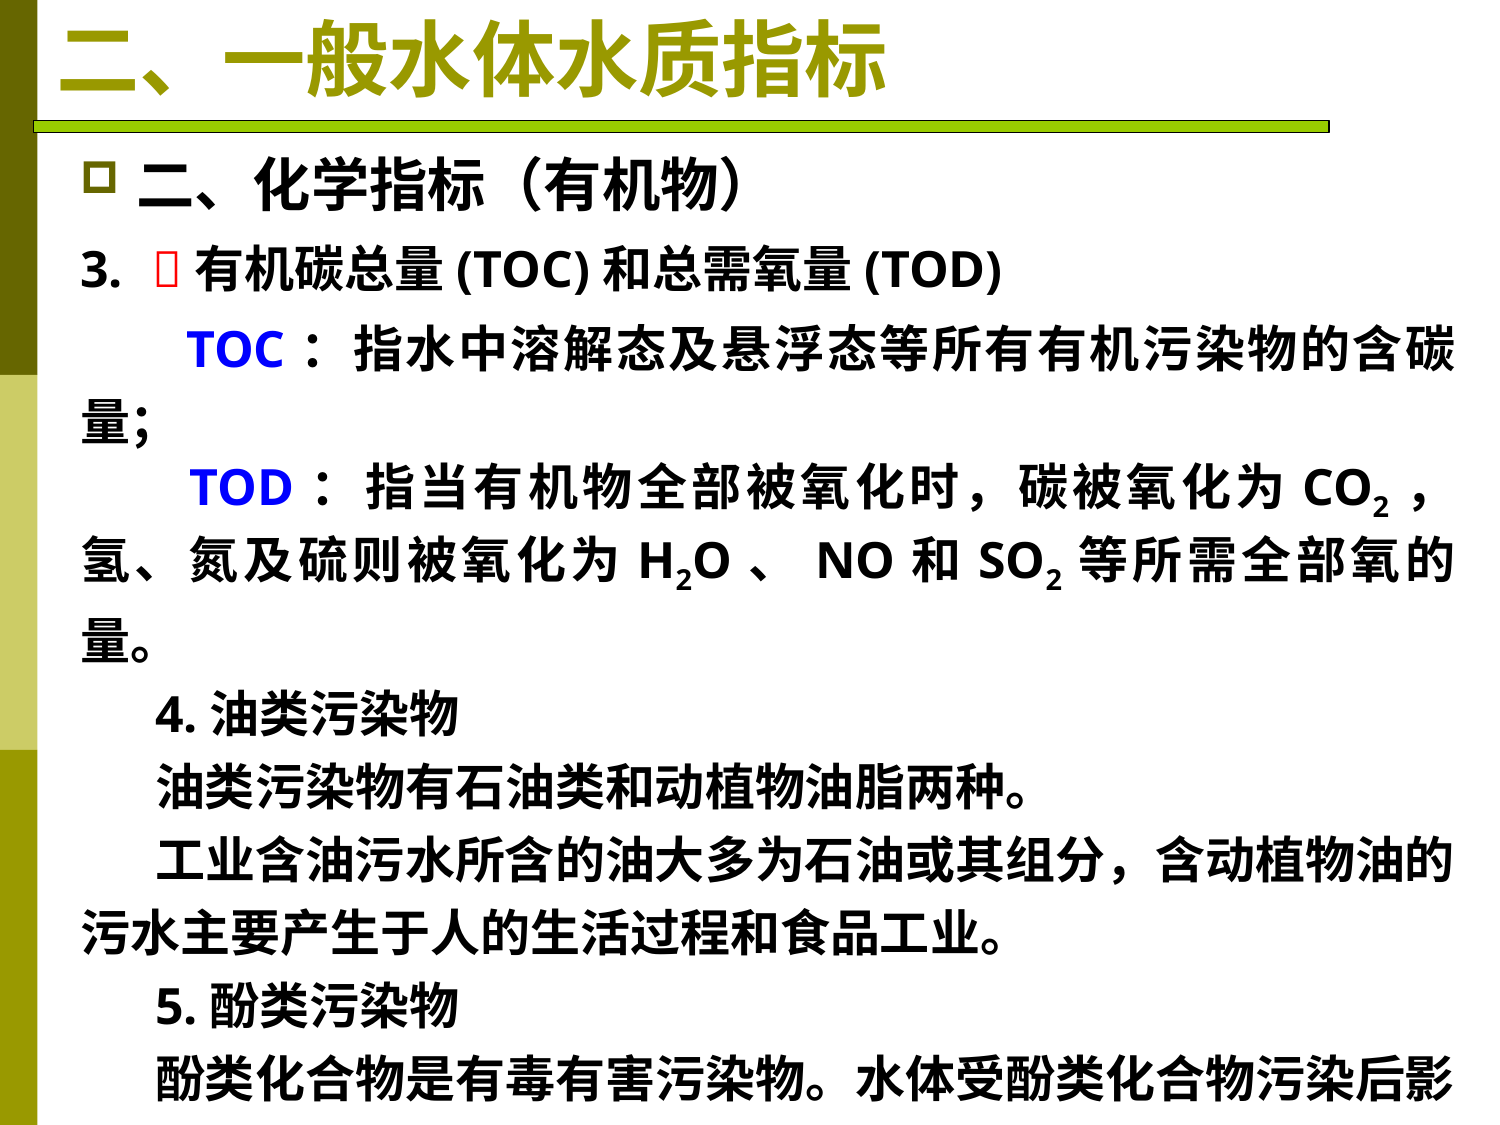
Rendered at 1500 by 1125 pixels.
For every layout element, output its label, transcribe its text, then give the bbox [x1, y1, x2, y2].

list 二、化学指标（有机物） 3. 有机碳总量(TOC)和总需氧量(TOD) TOC：指水中溶解态及悬浮态等所有有机污染物的含碳量； TOD：指当有机物全部被氧化时，碳被氧化为CO2，氢、氮及硫则被氧化为H2O、NO和SO2等所需全部氧的量。 4.油类污染物 油类污染物有石油类和动植物油脂两种。 工业含油污水所含的油大多为石油或其组分，含动植物油的污水主要产生于人的生活过程和食品工业。 5.酚类污染物 酚类化合物是有毒有害污染物。水体受酚类化合物污染后影响水产品的产量和质量。 [64, 137, 1471, 1071]
title 二、一般水体水质指标 [0, 0, 1164, 115]
text_box [33, 120, 1329, 133]
